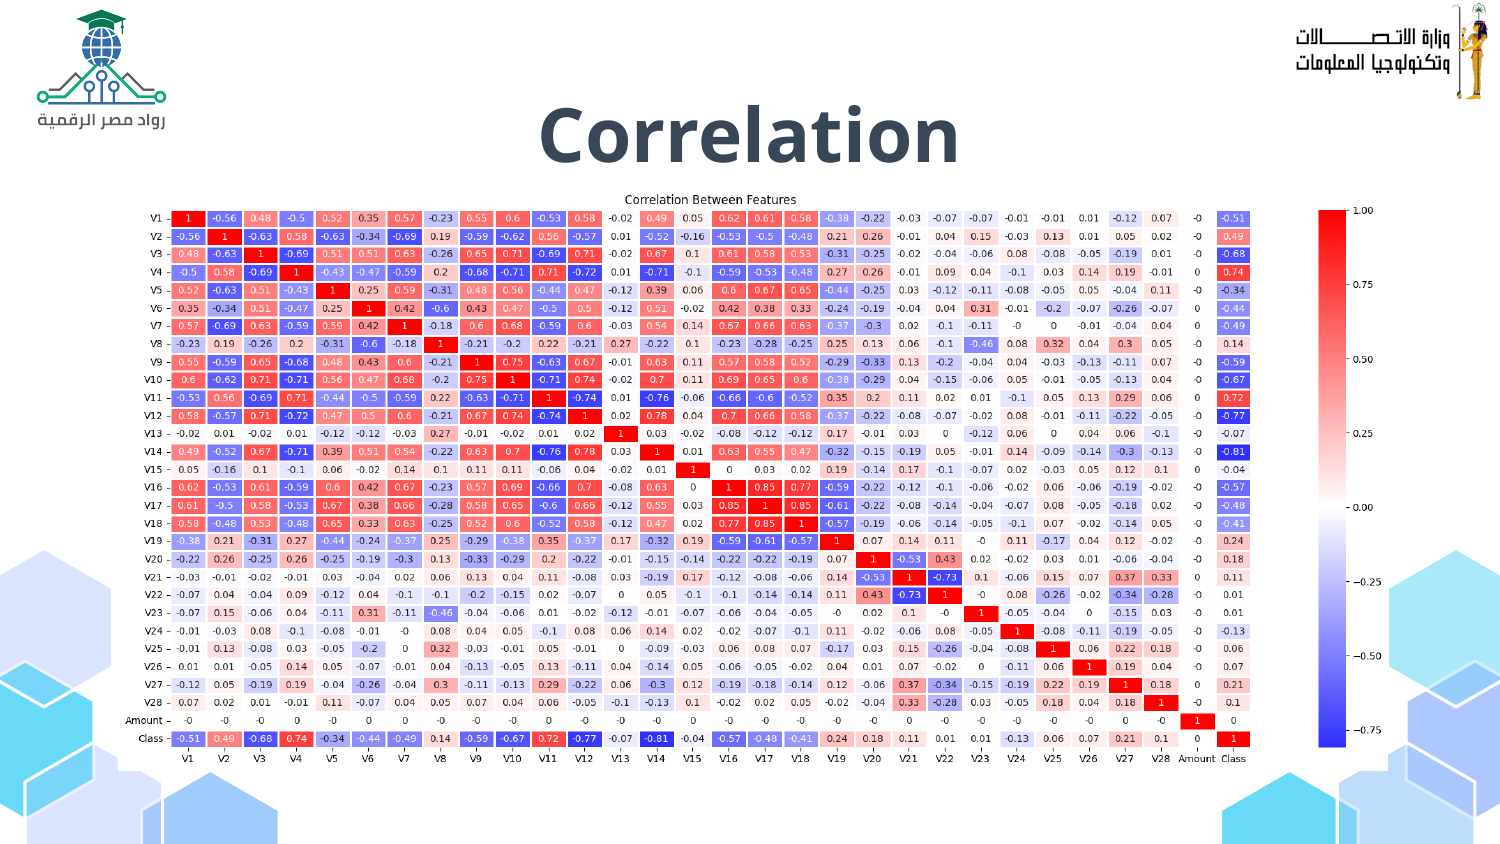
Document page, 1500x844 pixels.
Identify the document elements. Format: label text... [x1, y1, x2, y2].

picture [117, 187, 1388, 771]
list Key Features: 1 [107, 187, 116, 716]
picture [1289, 0, 1500, 105]
picture [0, 0, 224, 185]
title Correlation [118, 72, 1382, 167]
